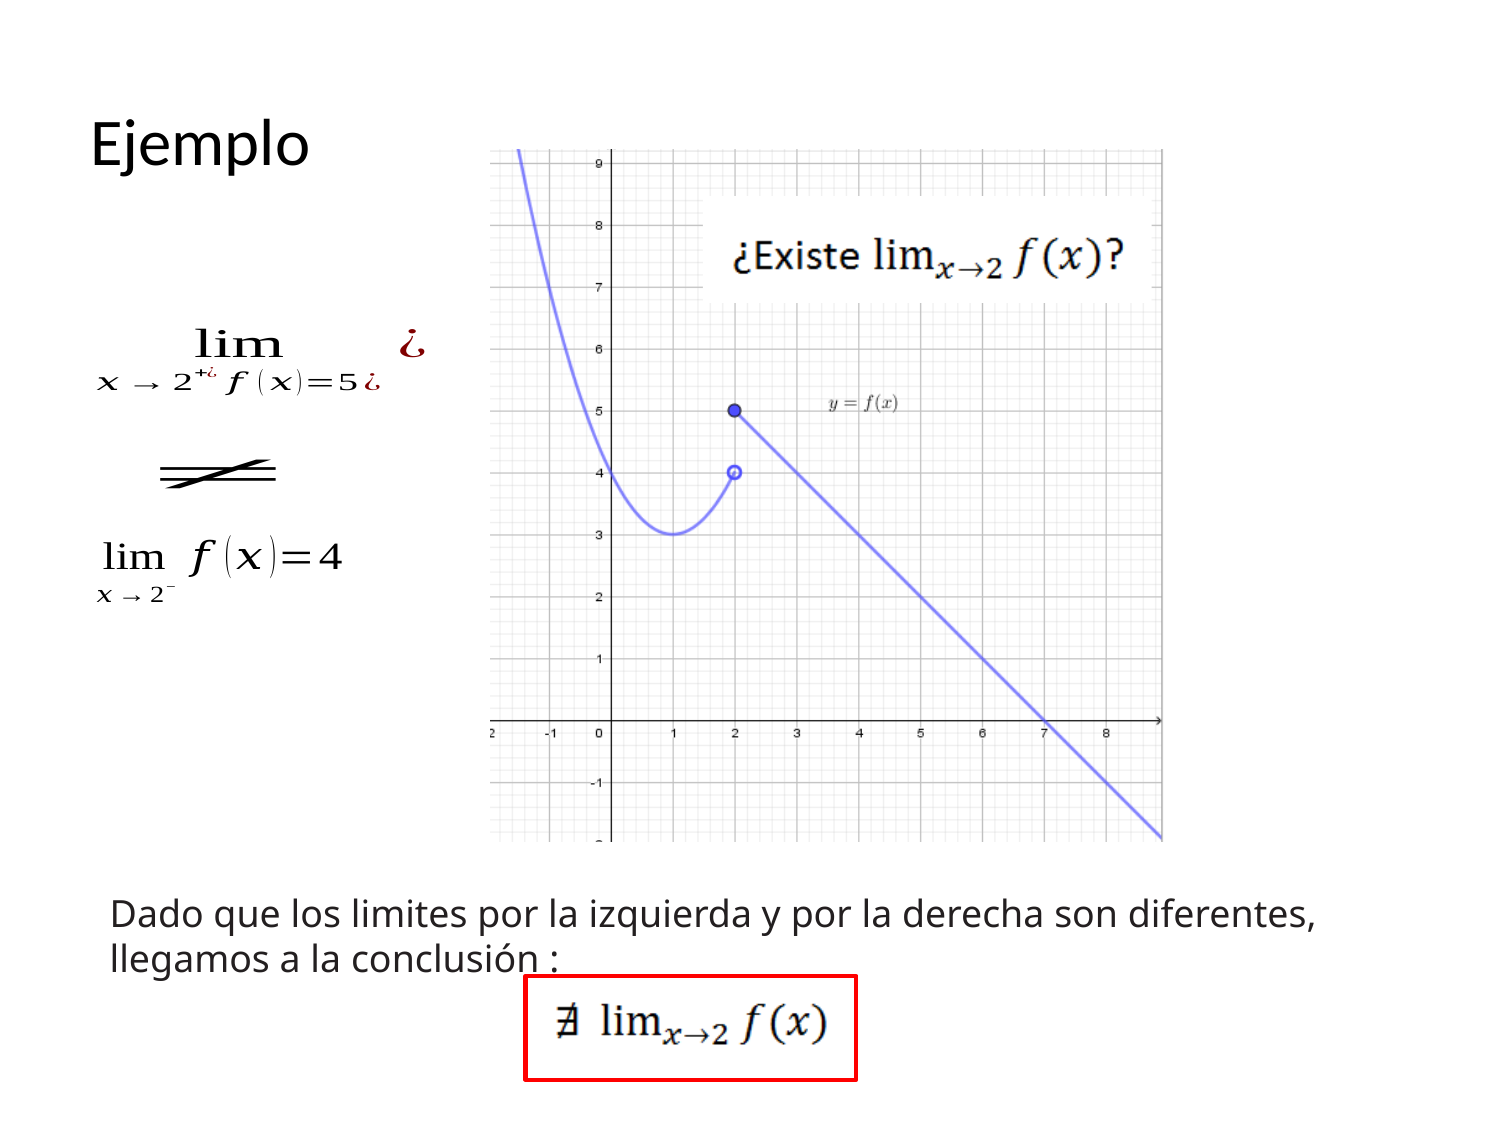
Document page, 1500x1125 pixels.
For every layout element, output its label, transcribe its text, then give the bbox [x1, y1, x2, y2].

text_box Dado que los limites por la izquierda y por la derecha son diferentes, llegamos a la conclusión : [94, 882, 1353, 988]
picture [539, 983, 848, 1067]
title Ejemplo [75, 45, 1425, 233]
picture [489, 148, 1164, 842]
text_box [523, 974, 858, 1082]
